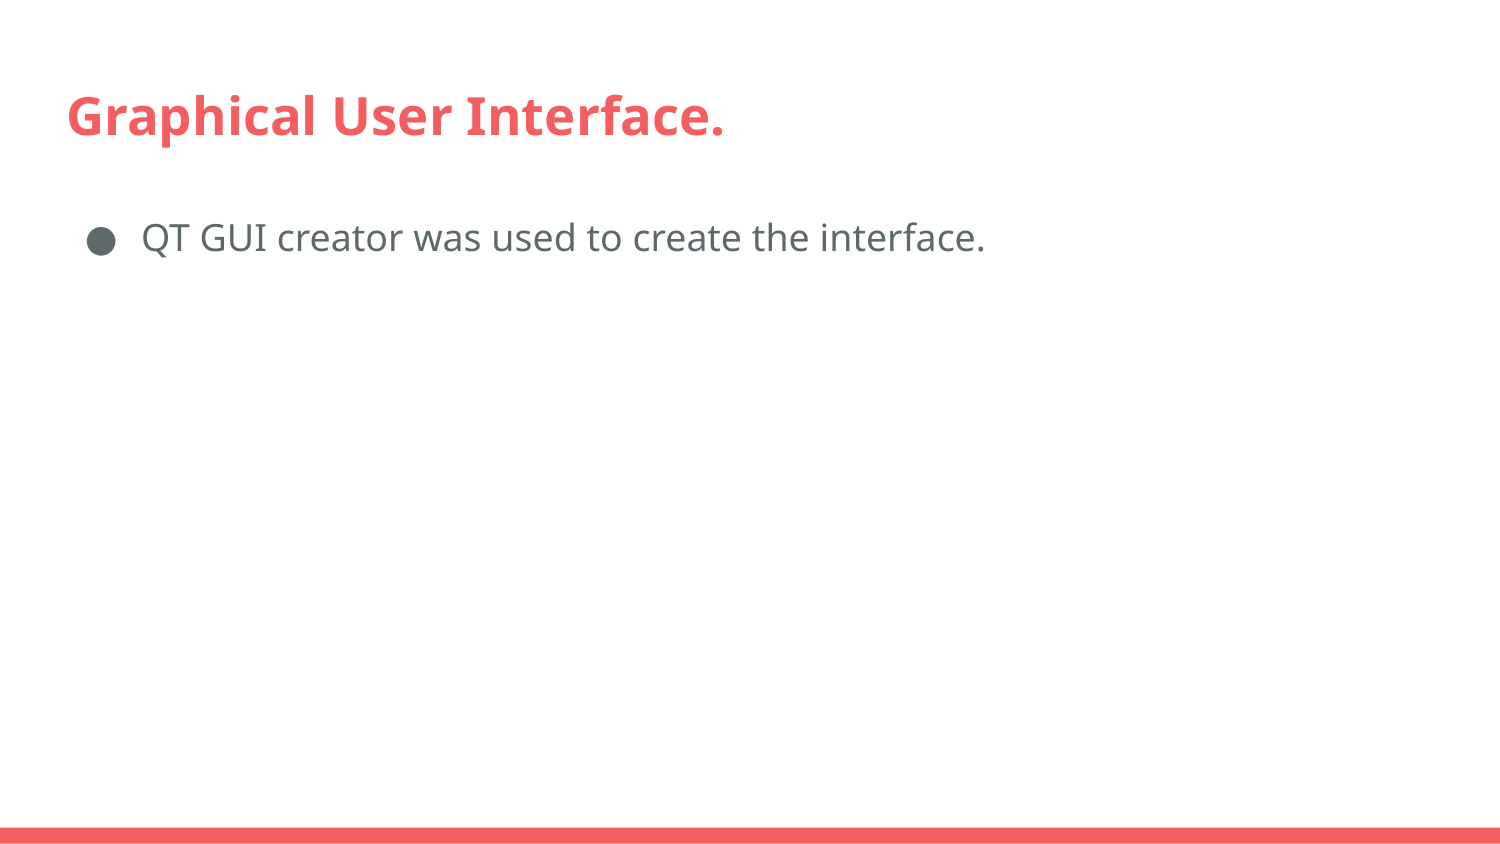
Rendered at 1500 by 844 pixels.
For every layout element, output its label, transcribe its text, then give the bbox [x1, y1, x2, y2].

list QT GUI creator was used to create the interface. [51, 189, 1449, 750]
title Graphical User Interface. [51, 64, 1449, 167]
